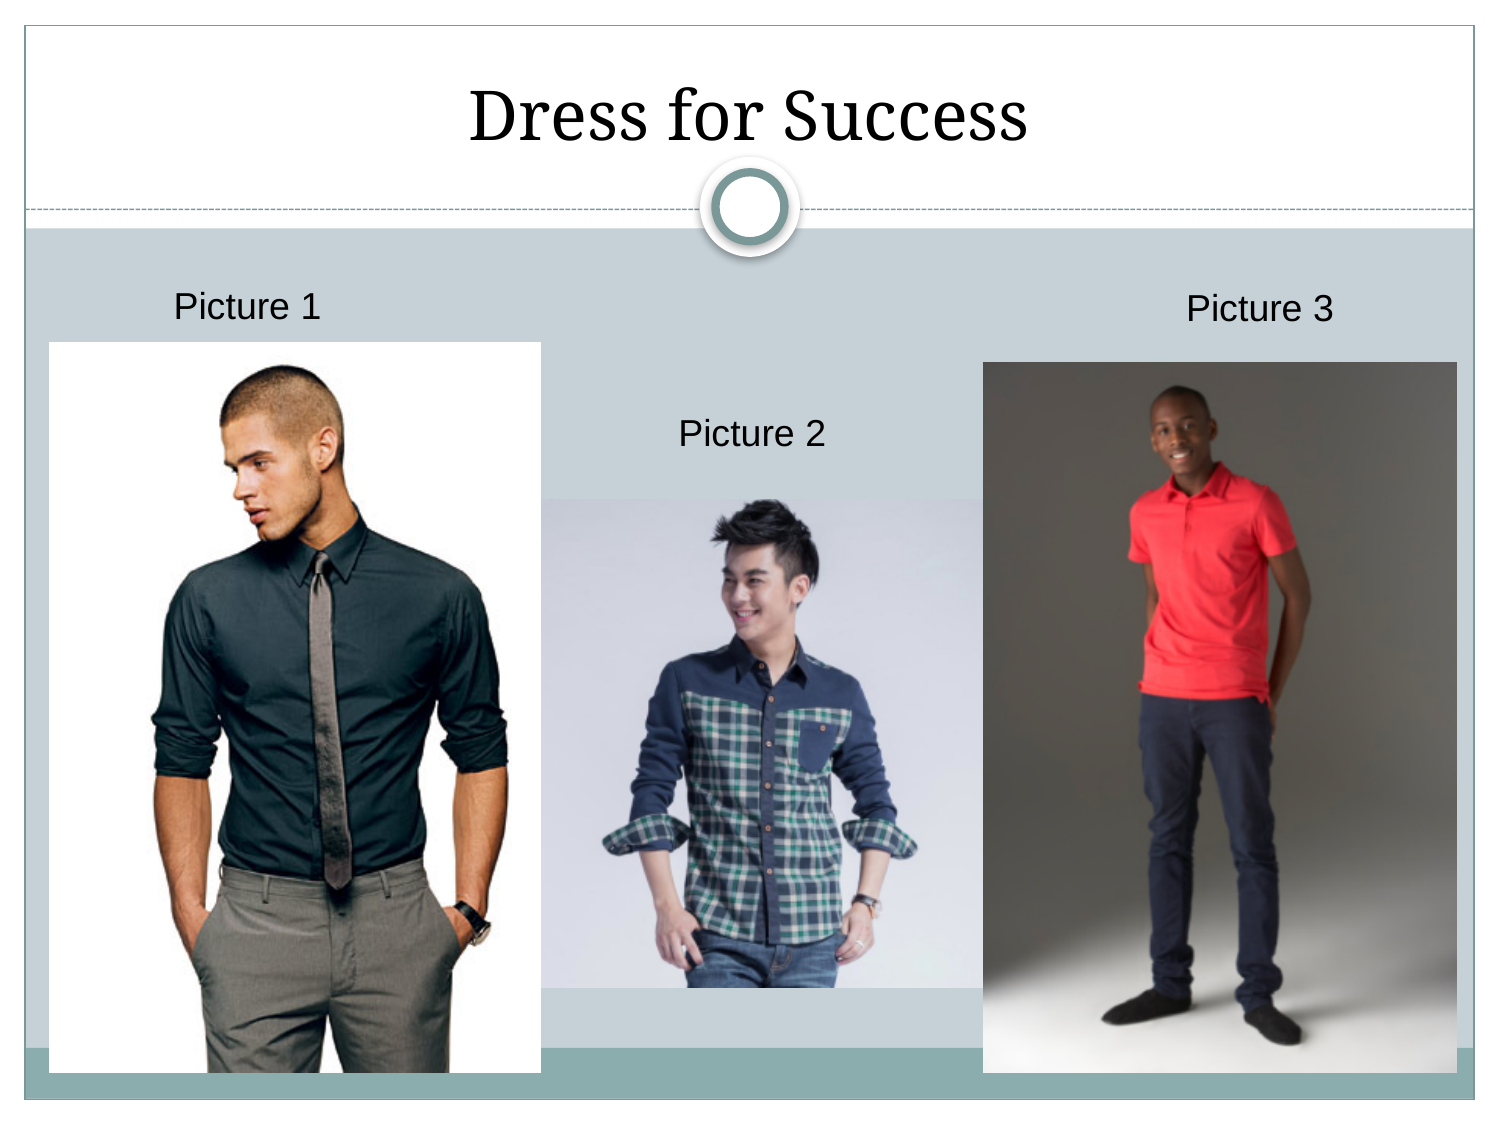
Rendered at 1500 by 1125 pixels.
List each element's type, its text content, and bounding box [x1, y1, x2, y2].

title Dress for Success [49, 37, 1450, 162]
text_box Picture 3 [1171, 276, 1349, 337]
text_box Picture 1 [158, 274, 337, 335]
text_box Picture 2 [663, 401, 841, 462]
picture [49, 342, 1457, 1073]
